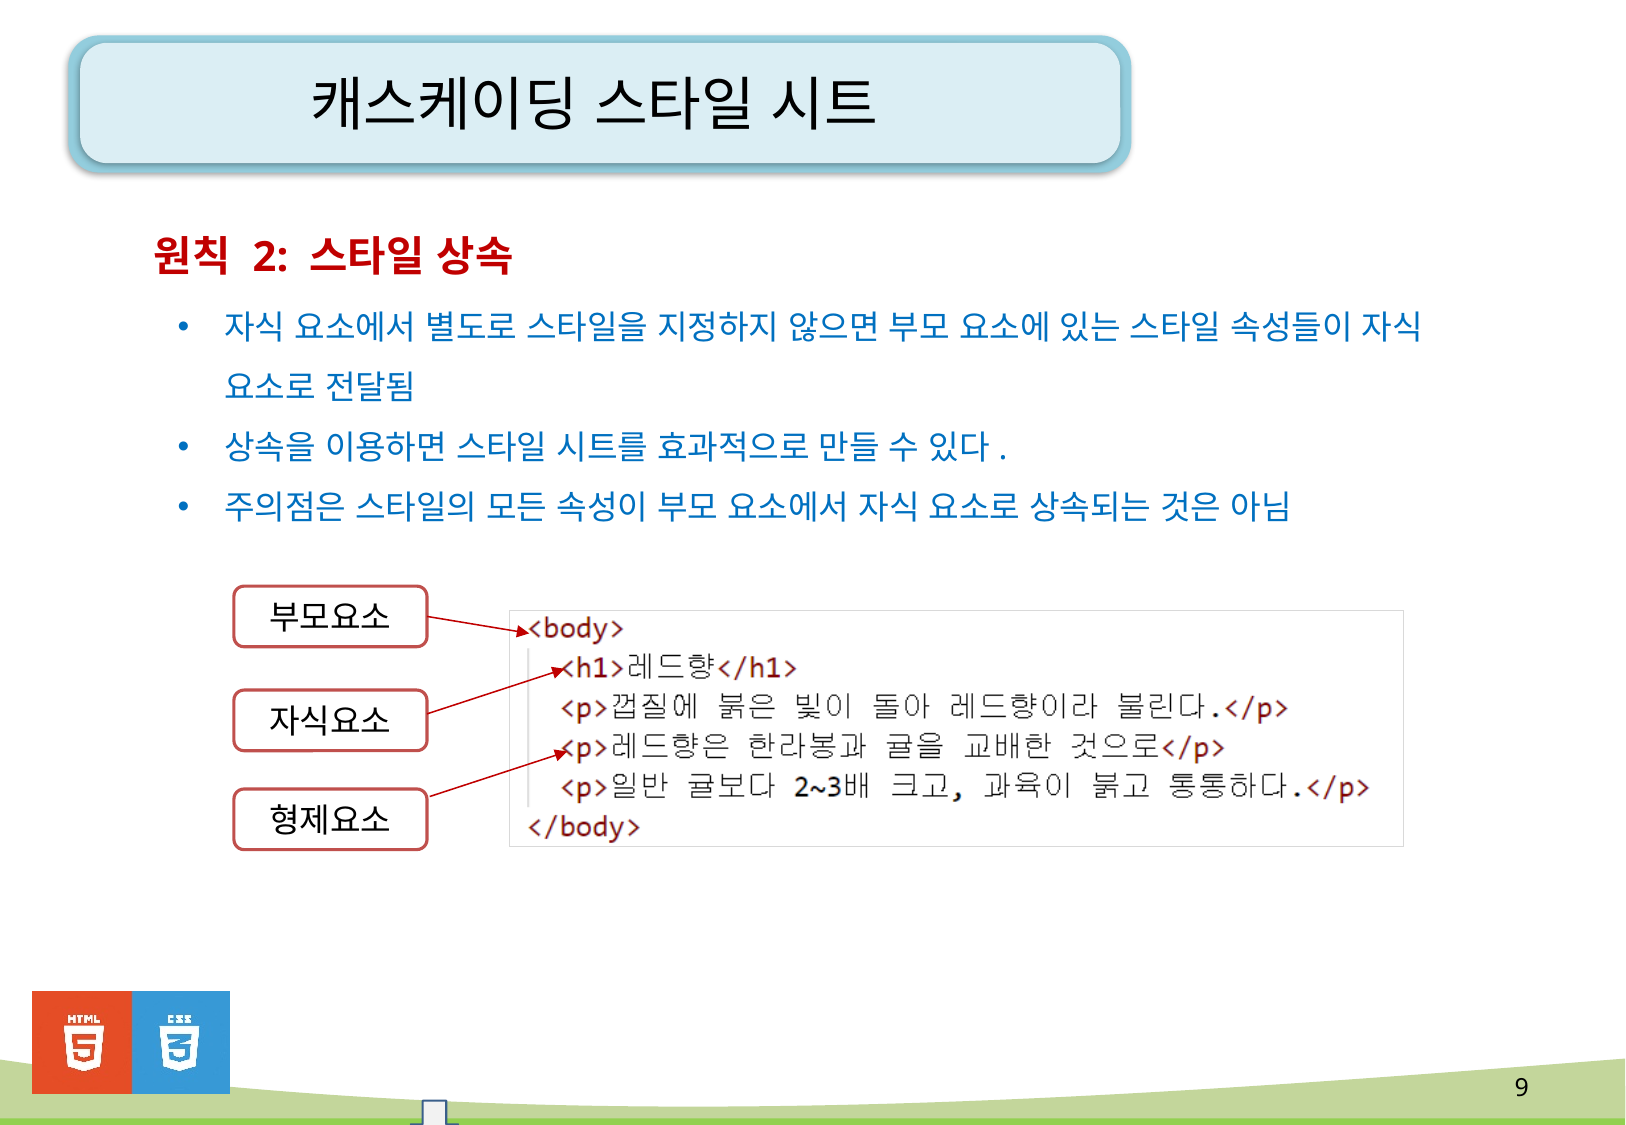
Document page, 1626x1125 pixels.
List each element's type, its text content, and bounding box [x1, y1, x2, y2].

picture [509, 610, 1404, 847]
slide_number 9 [1452, 1058, 1544, 1119]
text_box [429, 751, 568, 797]
title 캐스케이딩 스타일 시트 [68, 32, 1121, 173]
text_box 자식요소 [231, 687, 430, 753]
text_box 원칙 2: 스타일 상속 [139, 197, 843, 288]
picture [32, 991, 230, 1094]
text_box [426, 616, 530, 634]
text_box 부모요소 [231, 584, 430, 649]
text_box 자식 요소에서 별도로 스타일을 지정하지 않으면 부모 요소에 있는 스타일 속성들이 자식 요소로 전달됨 상속을 이용하면 스타일 시트를 효과적으로 만들 수 있다. 주의점은 스타일의 모든 속성이 부모 요소에서 자식 요소로 상속되는 것은 아님 [162, 278, 1486, 534]
text_box 형제요소 [231, 786, 430, 852]
text_box [408, 1098, 461, 1125]
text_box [426, 668, 565, 715]
